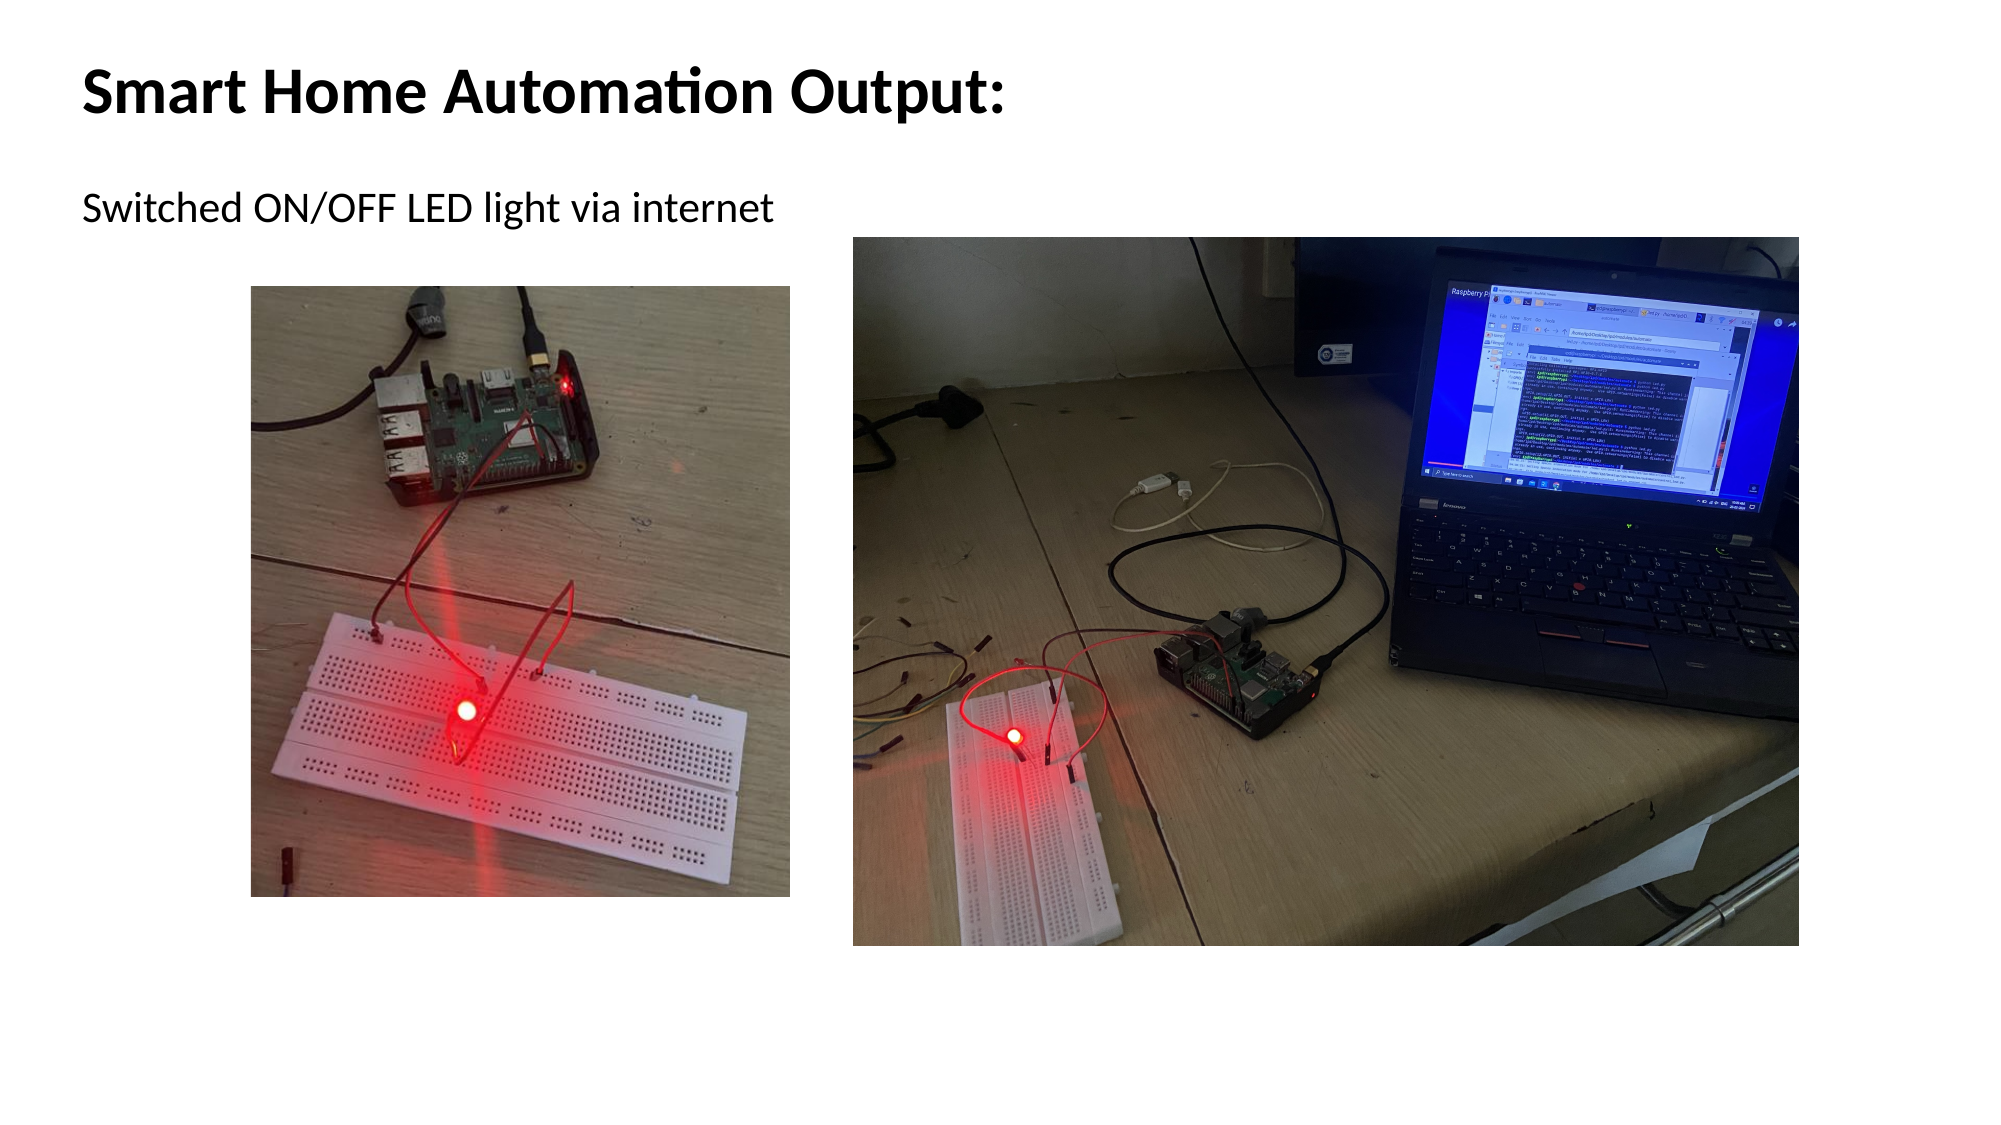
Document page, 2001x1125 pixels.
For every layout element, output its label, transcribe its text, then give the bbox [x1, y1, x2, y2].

picture [853, 237, 1799, 946]
text_box Smart Home Automation Output: Switched ON/OFF LED light via internet [67, 39, 1141, 239]
picture [250, 286, 790, 897]
